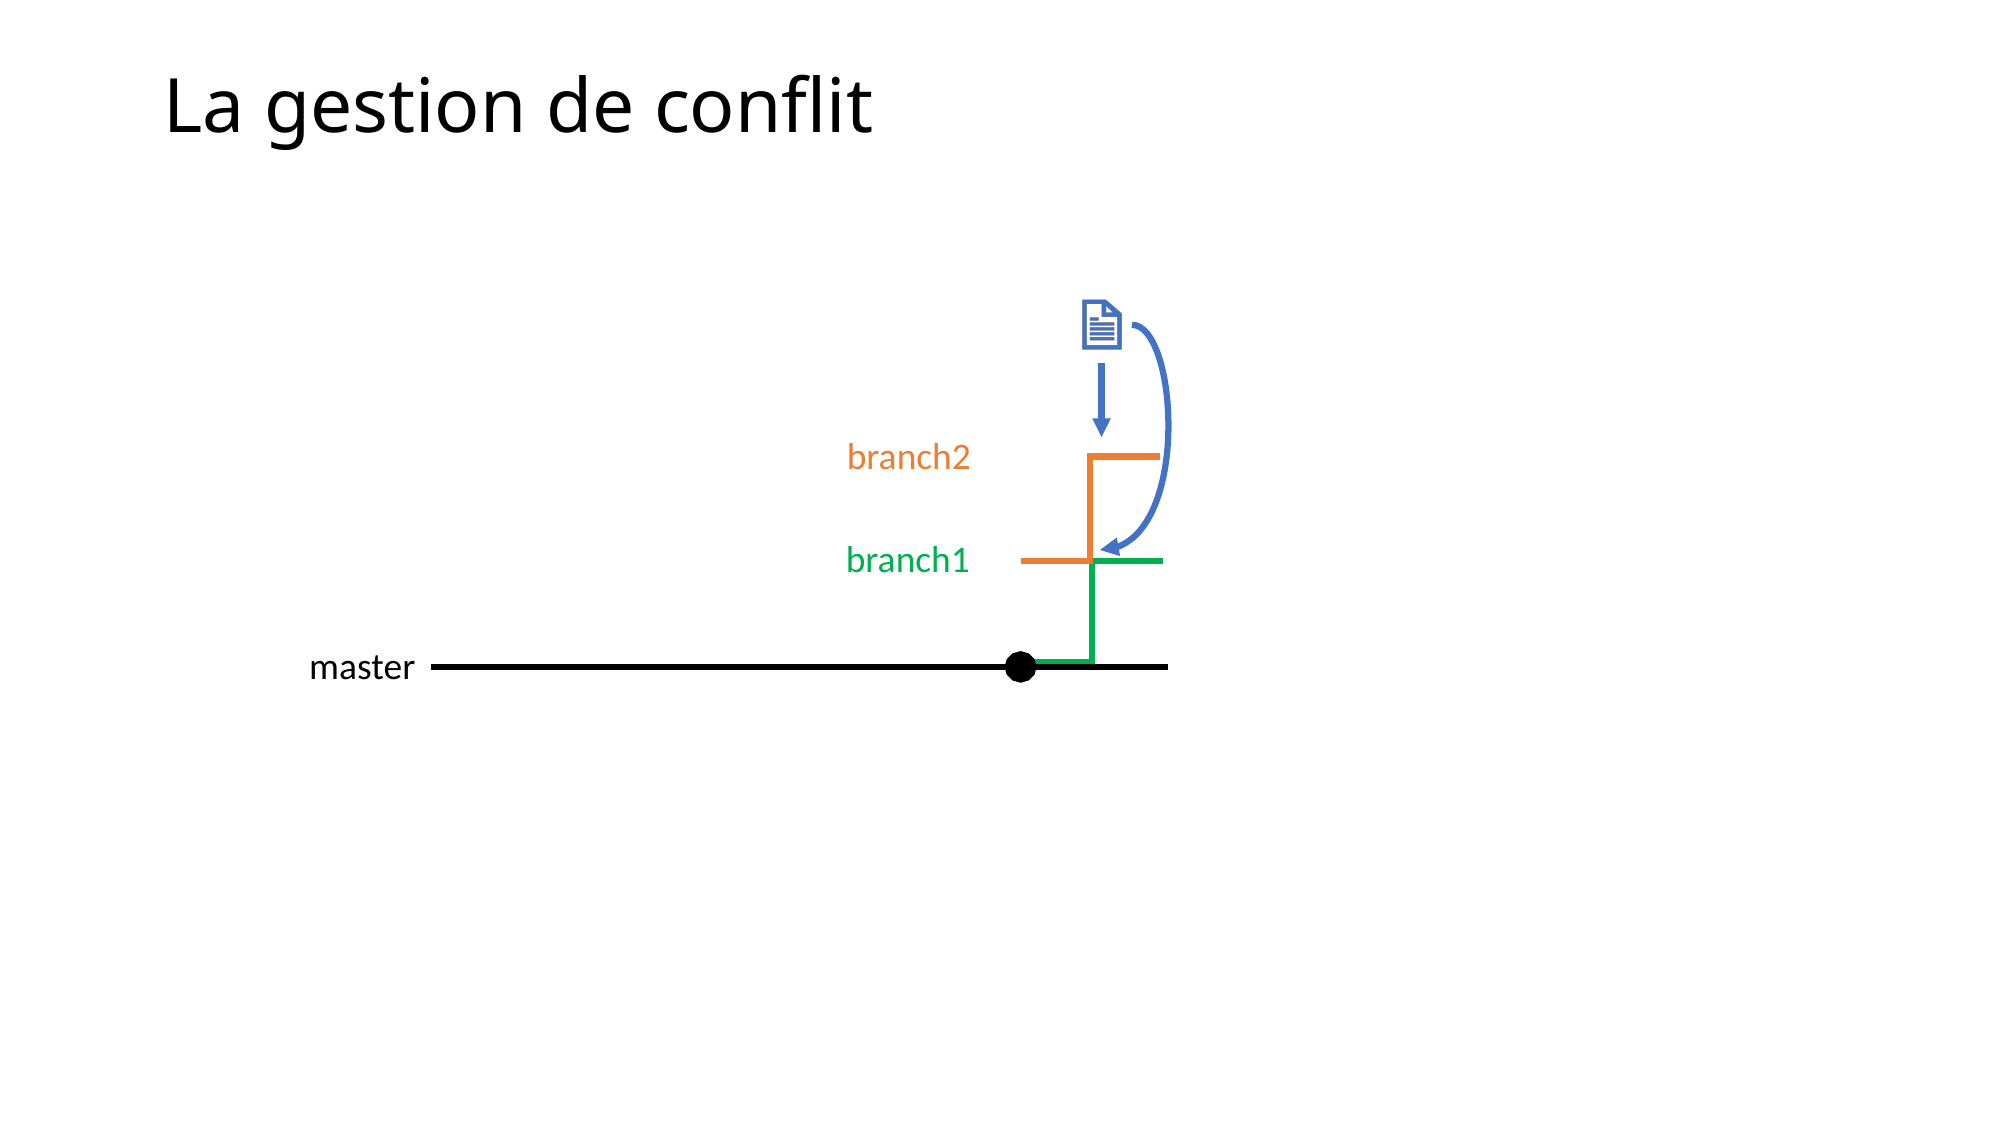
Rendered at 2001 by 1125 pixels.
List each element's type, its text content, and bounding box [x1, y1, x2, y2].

text_box master [294, 634, 431, 695]
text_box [1099, 324, 1132, 550]
picture [1072, 295, 1133, 355]
text_box branch2 [832, 424, 987, 485]
text_box branch1 [831, 527, 985, 587]
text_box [1020, 456, 1160, 562]
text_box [1021, 561, 1163, 663]
title La gestion de conflit [148, 0, 1874, 218]
